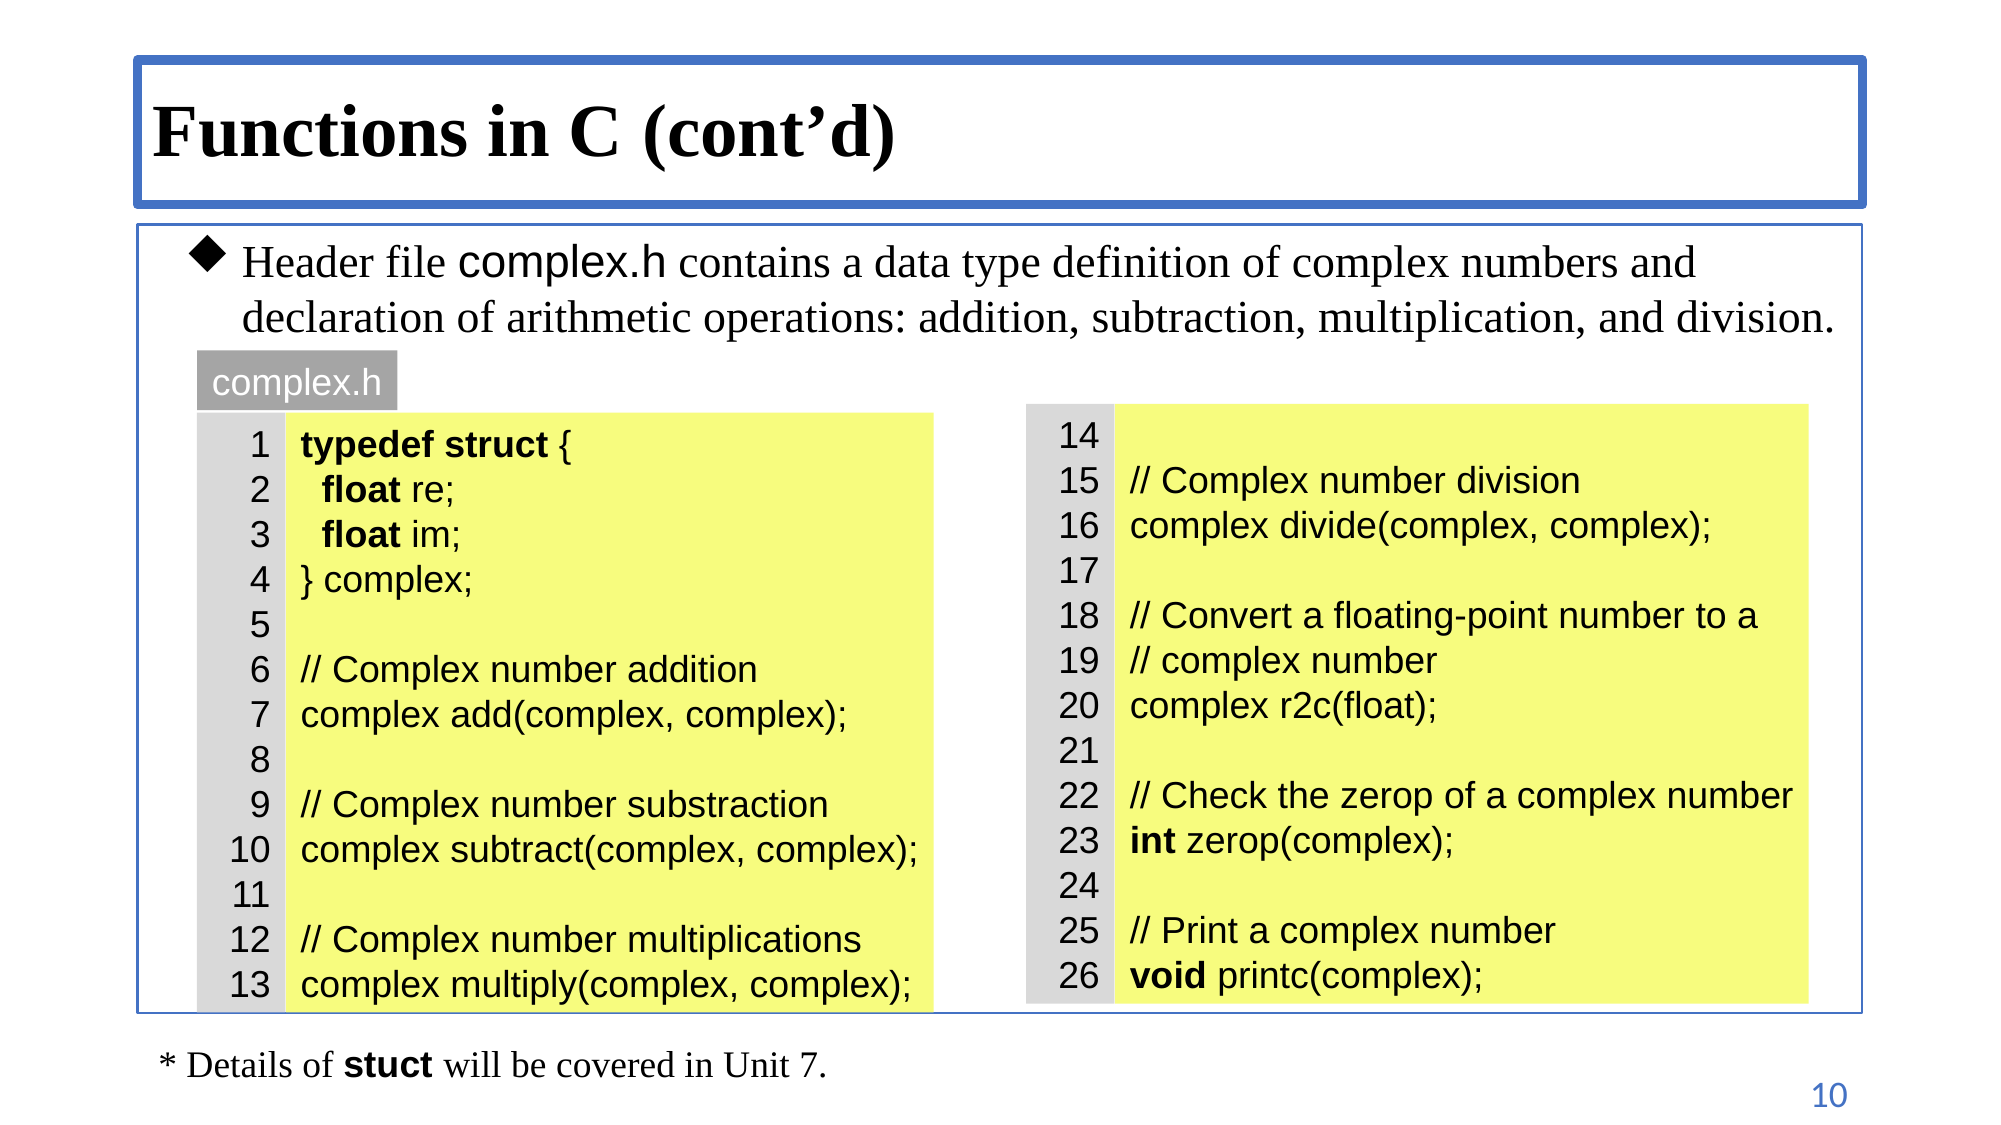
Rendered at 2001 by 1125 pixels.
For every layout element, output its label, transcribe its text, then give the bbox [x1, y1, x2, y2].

text_box * Details of stuct will be covered in Unit 7. [143, 1033, 915, 1093]
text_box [1025, 403, 1810, 1010]
list Header file complex.h contains a data type definition of complex numbers and declaration of arithmetic operations: addition, subtraction, multiplication, and division. [136, 223, 1863, 1014]
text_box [196, 350, 935, 1019]
title Functions in C (cont’d) [133, 55, 1867, 209]
